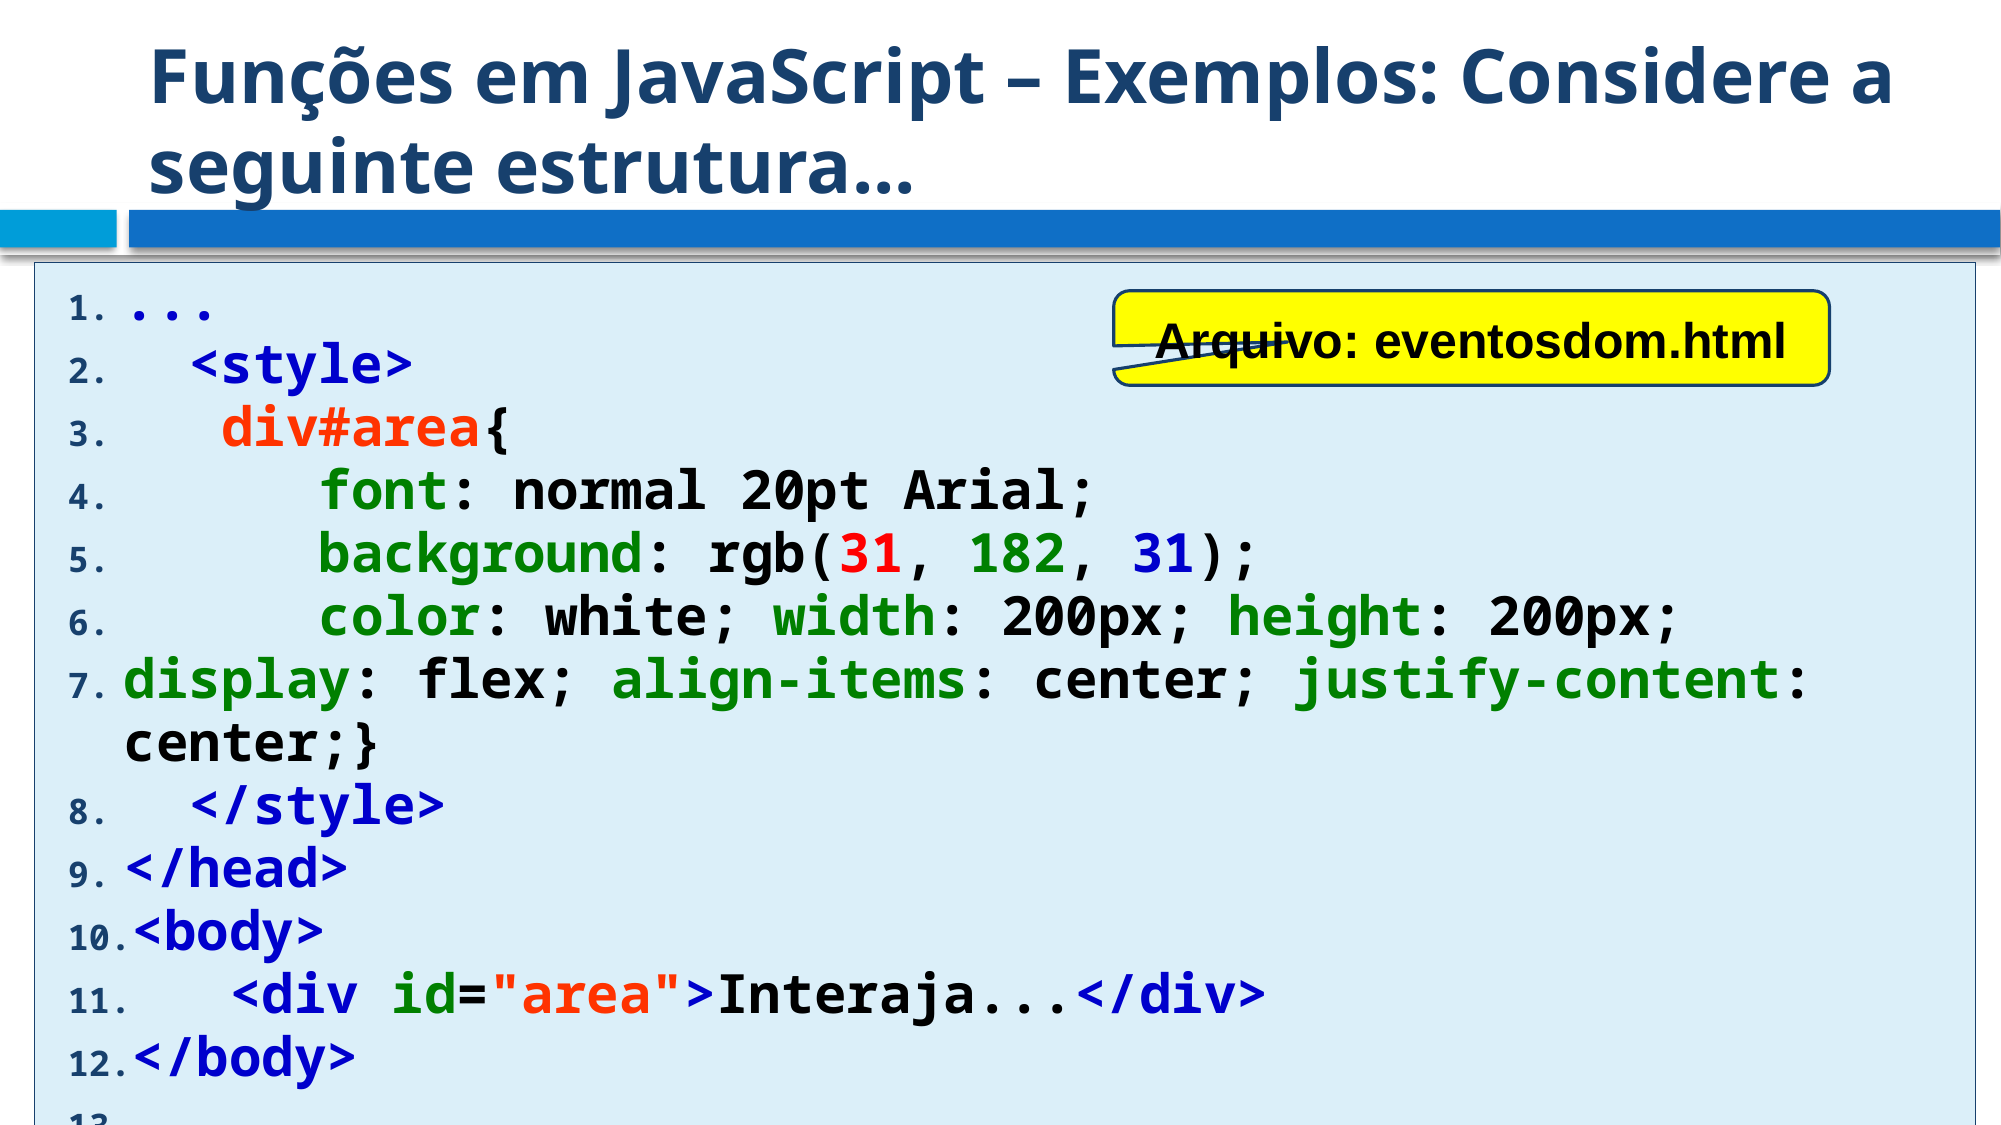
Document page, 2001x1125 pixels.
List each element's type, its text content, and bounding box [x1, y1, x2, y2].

text_box ... <style> div#area{ font: normal 20pt Arial; background: rgb(31, 182, 31); color: white; width: 200px; height: 200px; display: flex; align-items: center; justify-content: center;} </style> </head> <body> <div id="area">Interaja...</div> </body> ... [34, 262, 1976, 1125]
text_box Arquivo: eventosdom.html [1112, 289, 1832, 387]
title Funções em JavaScript – Exemplos: Considere a seguinte estrutura... [133, 37, 1943, 200]
slide_number [0, 208, 117, 249]
